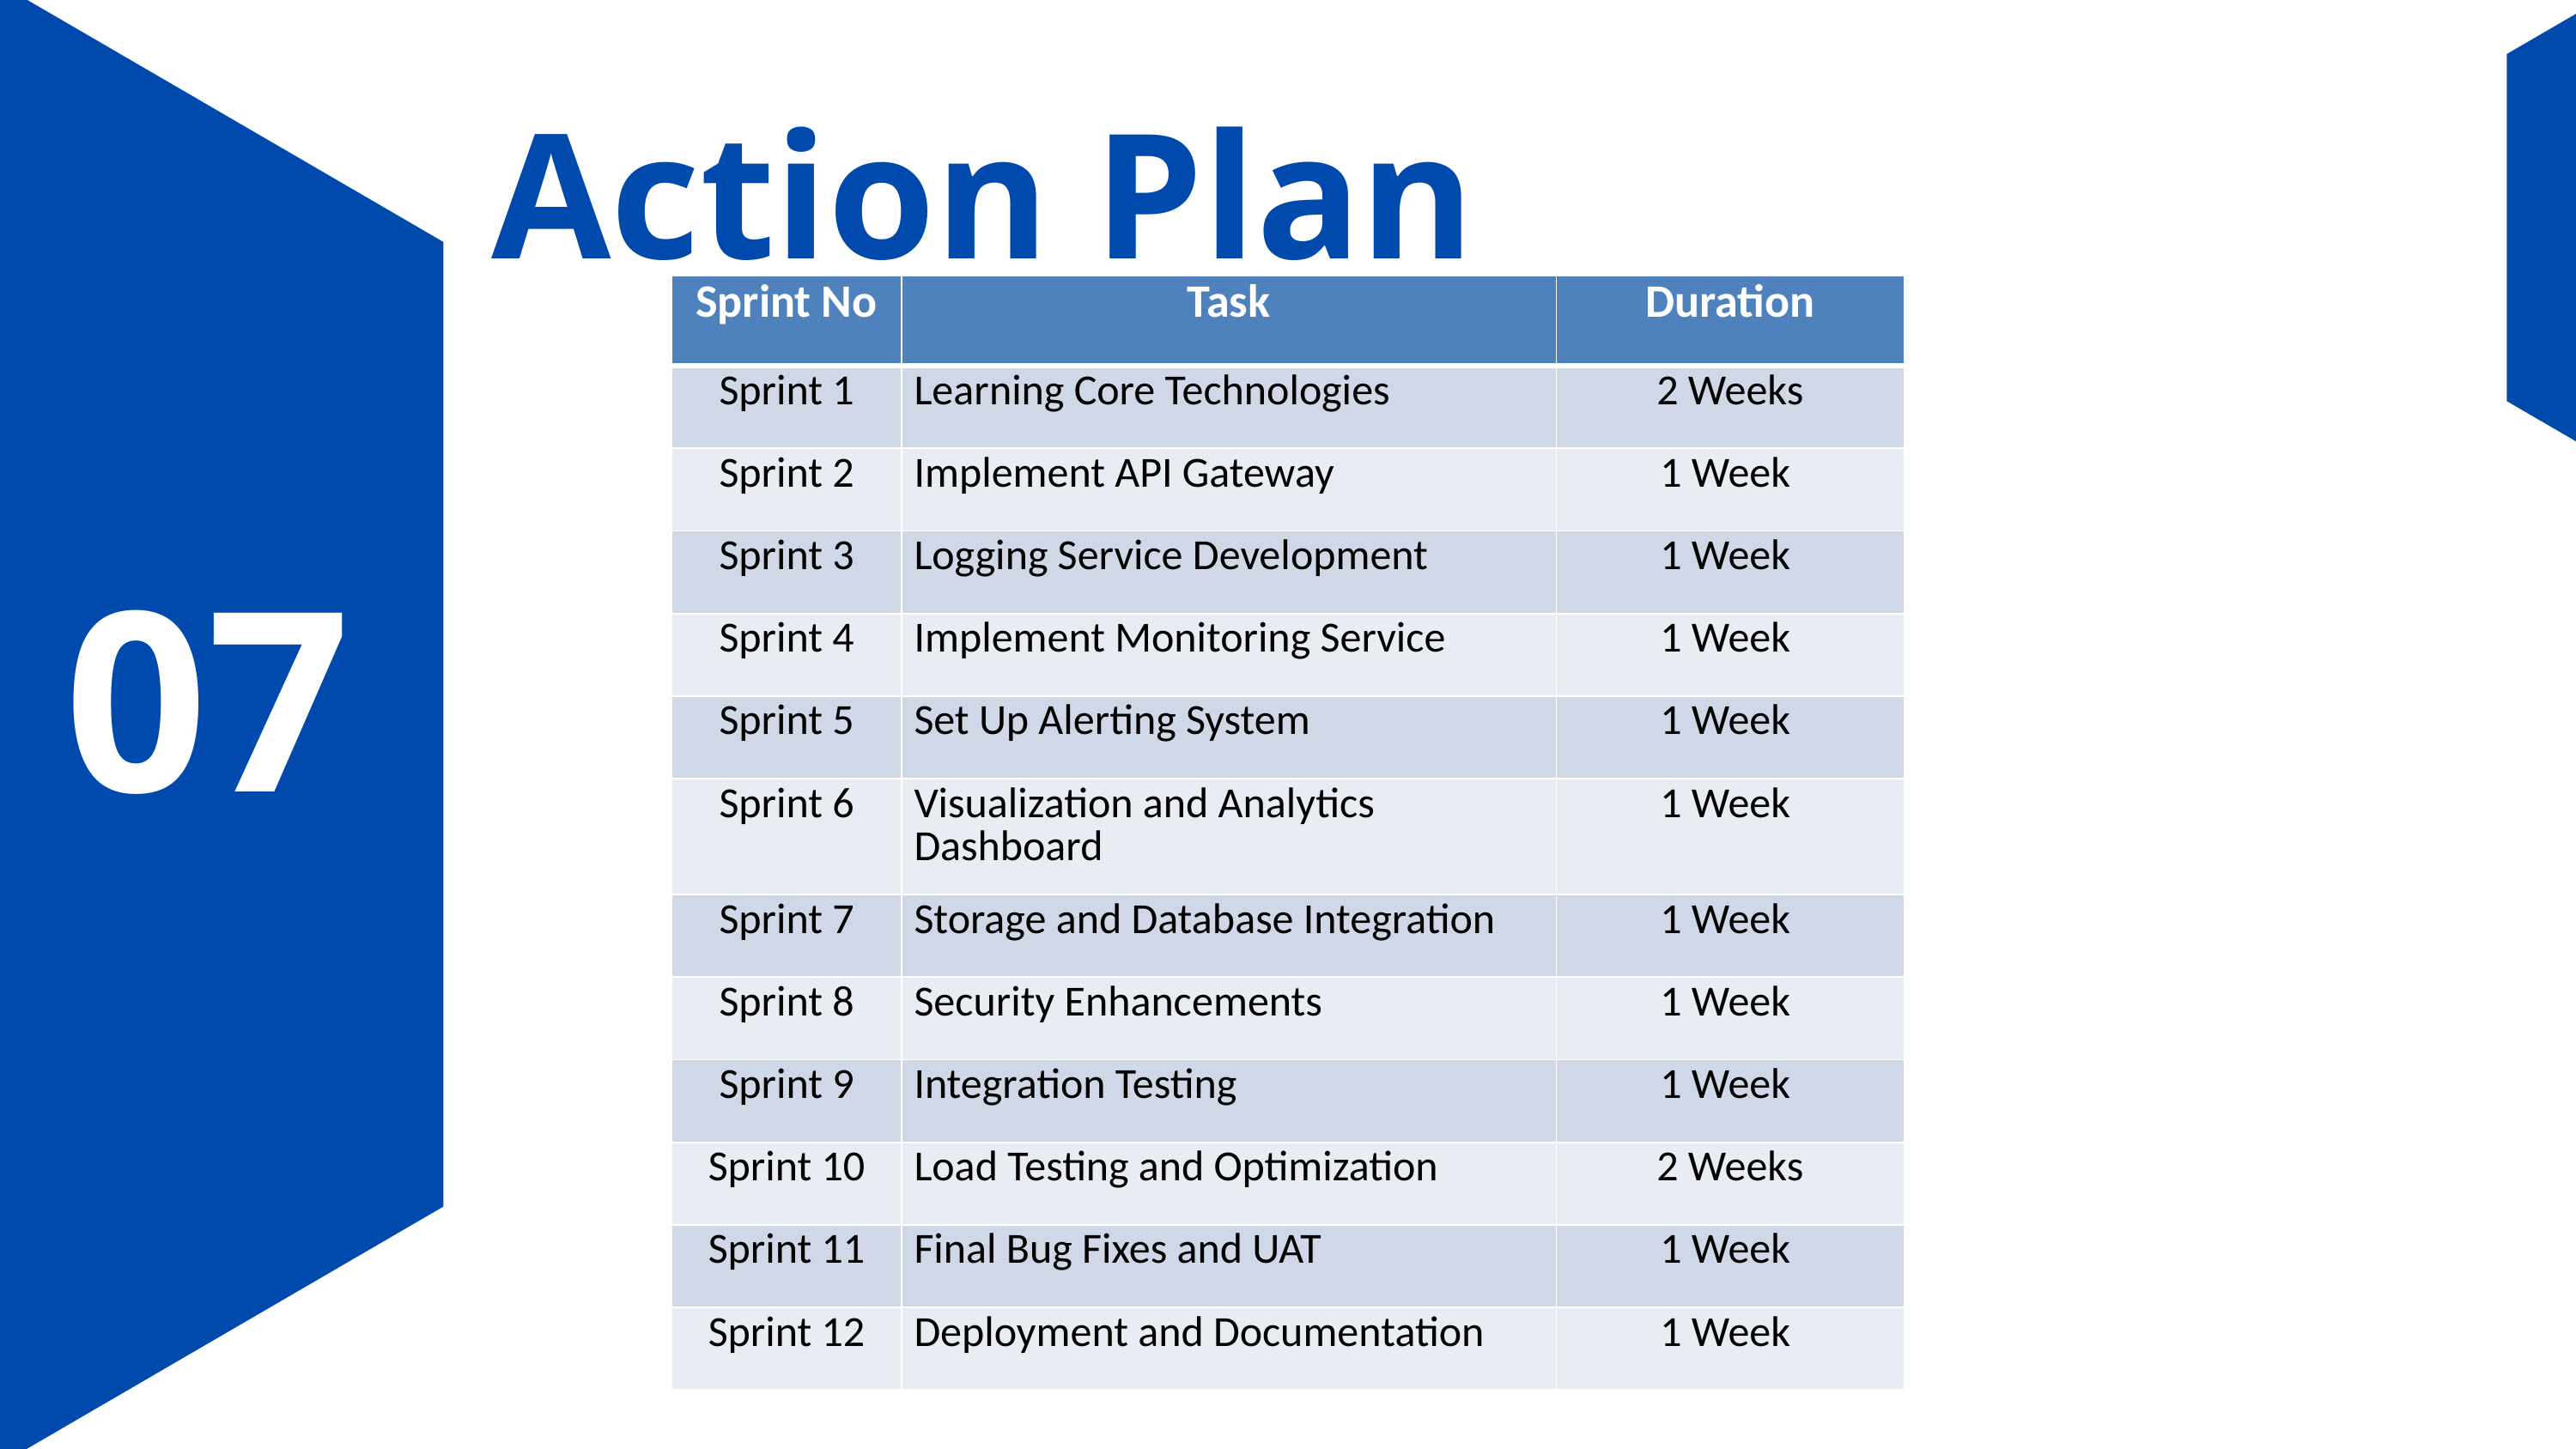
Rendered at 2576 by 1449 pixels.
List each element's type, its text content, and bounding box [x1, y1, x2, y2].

table_cell 1 Week [1557, 895, 1904, 976]
table_header Task [902, 276, 1556, 363]
text_box Action Plan [491, 120, 1905, 294]
table_cell Sprint 9 [672, 1060, 901, 1142]
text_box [0, 0, 444, 1449]
table_header Sprint No [672, 276, 901, 363]
table_cell Sprint 6 [672, 779, 901, 894]
table_cell Sprint 1 [672, 368, 901, 447]
table_cell Visualization and Analytics Dashboard [902, 779, 1556, 894]
table_cell 2 Weeks [1557, 1143, 1904, 1224]
table_cell Sprint 8 [672, 978, 901, 1059]
table_cell Sprint 2 [672, 449, 901, 530]
table_cell 1 Week [1557, 531, 1904, 613]
table_cell Sprint 3 [672, 531, 901, 613]
table_cell Sprint 5 [672, 697, 901, 778]
table_cell Sprint 11 [672, 1226, 901, 1307]
table_cell 1 Week [1557, 779, 1904, 894]
table_cell Integration Testing [902, 1060, 1556, 1142]
table_cell 1 Week [1557, 449, 1904, 530]
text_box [2506, 0, 2576, 575]
table_cell 1 Week [1557, 1308, 1904, 1389]
table_cell 1 Week [1557, 615, 1904, 695]
table_cell Logging Service Development [902, 531, 1556, 613]
table_cell Sprint 12 [672, 1308, 901, 1389]
table_header Duration [1557, 276, 1904, 363]
table_cell Implement Monitoring Service [902, 615, 1556, 695]
table_cell Storage and Database Integration [902, 895, 1556, 976]
table_cell Security Enhancements [902, 978, 1556, 1059]
table_cell 2 Weeks [1557, 368, 1904, 447]
table_cell 1 Week [1557, 697, 1904, 778]
table_cell Learning Core Technologies [902, 368, 1556, 447]
table_cell Set Up Alerting System [902, 697, 1556, 778]
table_cell Deployment and Documentation [902, 1308, 1556, 1389]
table_cell Final Bug Fixes and UAT [902, 1226, 1556, 1307]
table_cell Sprint 10 [672, 1143, 901, 1224]
table_cell Implement API Gateway [902, 449, 1556, 530]
table_cell 1 Week [1557, 1060, 1904, 1142]
table_cell Sprint 4 [672, 615, 901, 695]
table_cell 1 Week [1557, 978, 1904, 1059]
table_cell Sprint 7 [672, 895, 901, 976]
table_cell Load Testing and Optimization [902, 1143, 1556, 1224]
table_cell 1 Week [1557, 1226, 1904, 1307]
